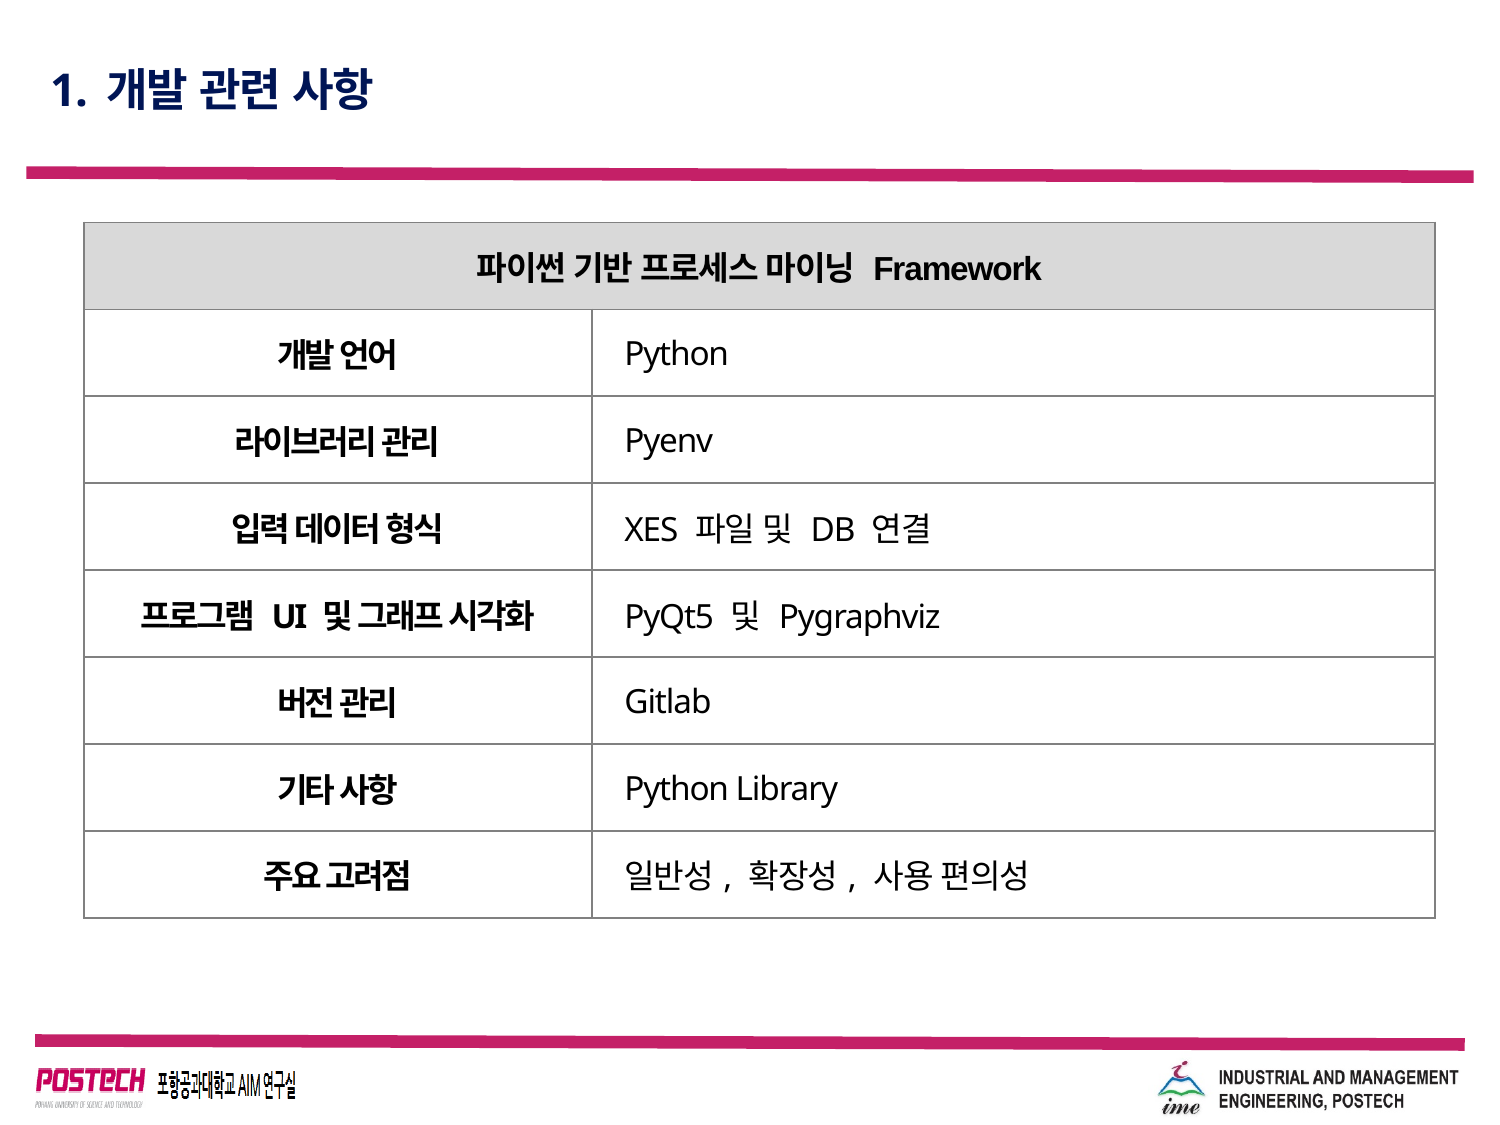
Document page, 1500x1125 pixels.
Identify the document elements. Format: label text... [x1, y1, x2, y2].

table_cell 개발 언어 [85, 310, 591, 395]
picture [35, 1056, 299, 1112]
table_cell Python [593, 310, 1434, 395]
table_cell Gitlab [593, 658, 1434, 743]
title 1. 개발 관련 사항 [35, 59, 1447, 124]
table_cell 입력 데이터 형식 [85, 484, 591, 569]
table_cell XES 파일 및 DB 연결 [593, 484, 1434, 569]
table_cell Python Library [593, 745, 1434, 830]
table_cell 주요 고려점 [85, 832, 591, 917]
table_cell 버전 관리 [85, 658, 591, 743]
table_header 파이썬 기반 프로세스 마이닝 Framework [85, 223, 1434, 309]
table_cell 기타 사항 [85, 745, 591, 830]
table_cell 일반성, 확장성, 사용 편의성 [593, 832, 1434, 917]
table_cell 라이브러리 관리 [85, 397, 591, 482]
table_cell Pyenv [593, 397, 1434, 482]
picture [1148, 1051, 1469, 1124]
table_cell 프로그램 UI 및 그래프 시각화 [85, 571, 591, 656]
table_cell PyQt5 및 Pygraphviz [593, 571, 1434, 656]
